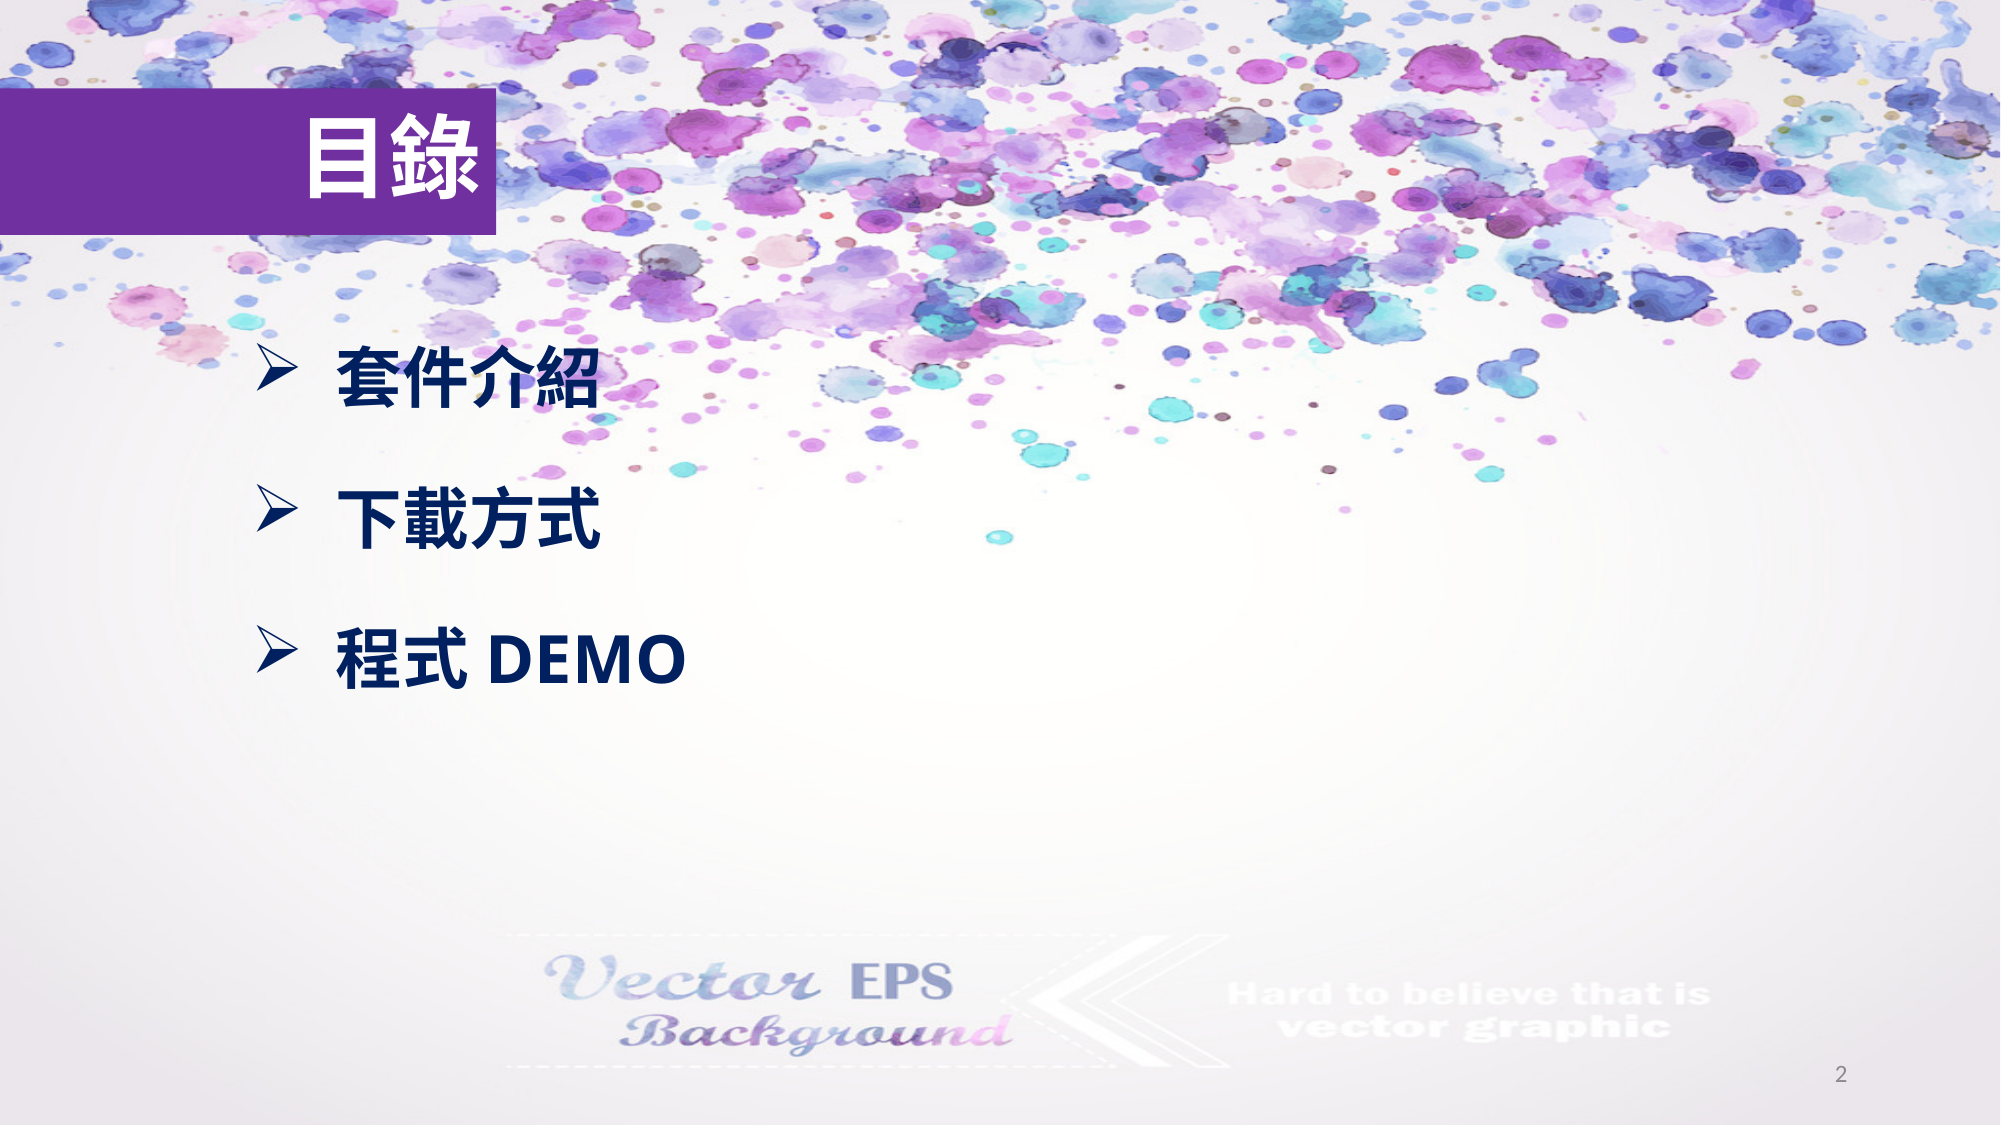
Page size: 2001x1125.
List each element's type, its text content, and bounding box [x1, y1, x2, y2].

title 目錄 [0, 88, 497, 235]
list 套件介紹 下載方式 程式DEMO [236, 288, 984, 885]
picture [0, 0, 2001, 1125]
slide_number 2 [1412, 1042, 1863, 1103]
